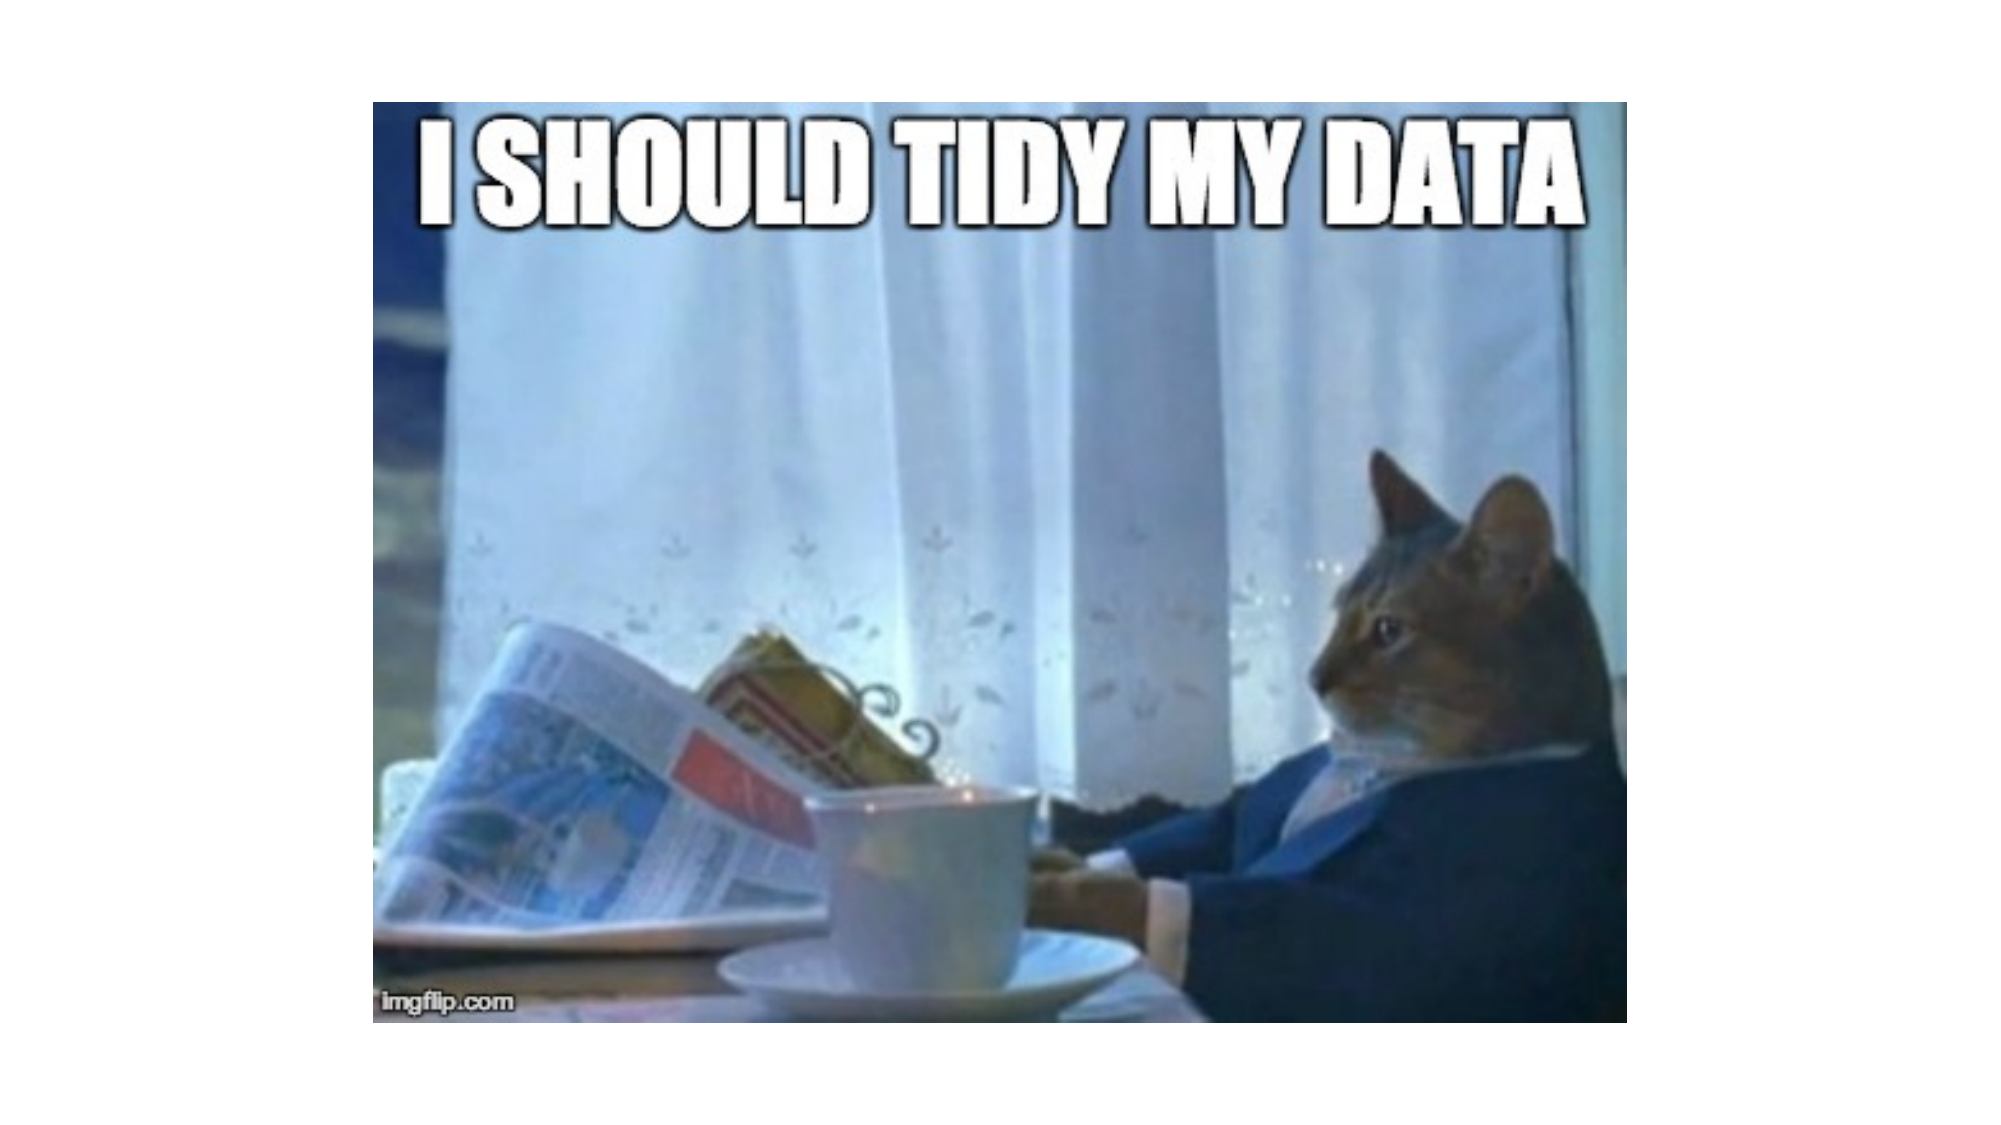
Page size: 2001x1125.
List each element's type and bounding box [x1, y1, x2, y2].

picture [373, 102, 1627, 1023]
